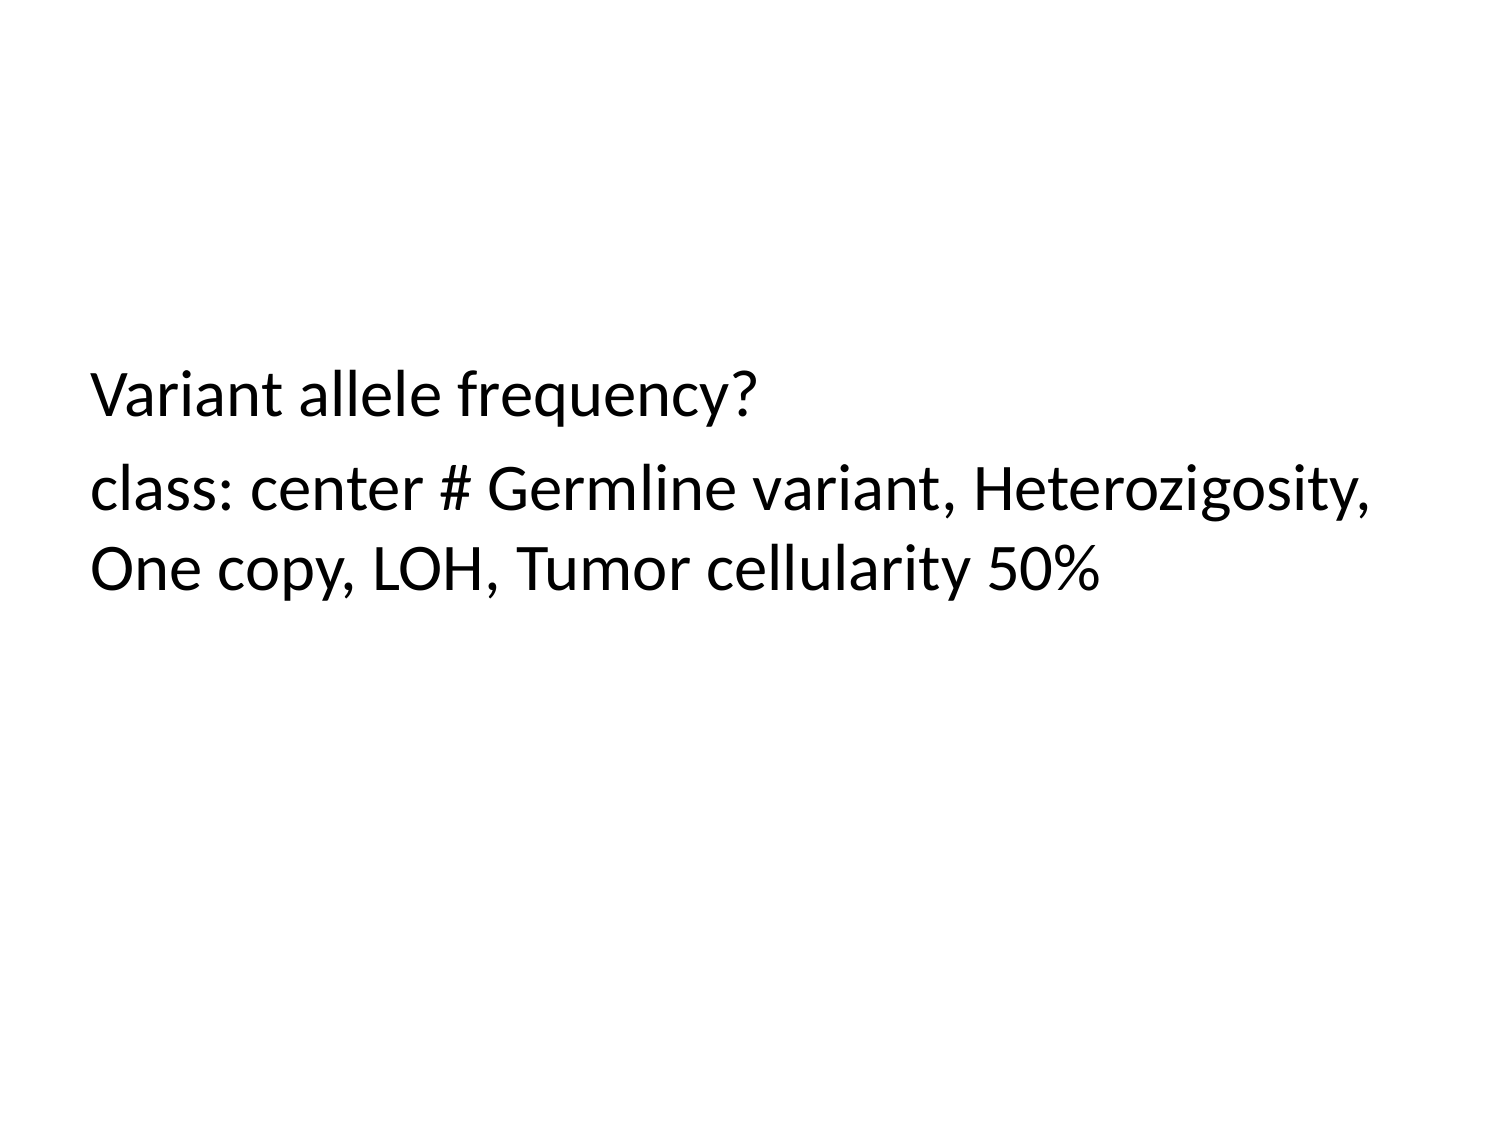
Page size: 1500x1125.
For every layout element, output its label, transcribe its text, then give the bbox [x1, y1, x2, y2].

list Variant allele frequency? class: center # Germline variant, Heterozigosity, One copy, LOH, Tumor cellularity 50% [75, 262, 1425, 1005]
